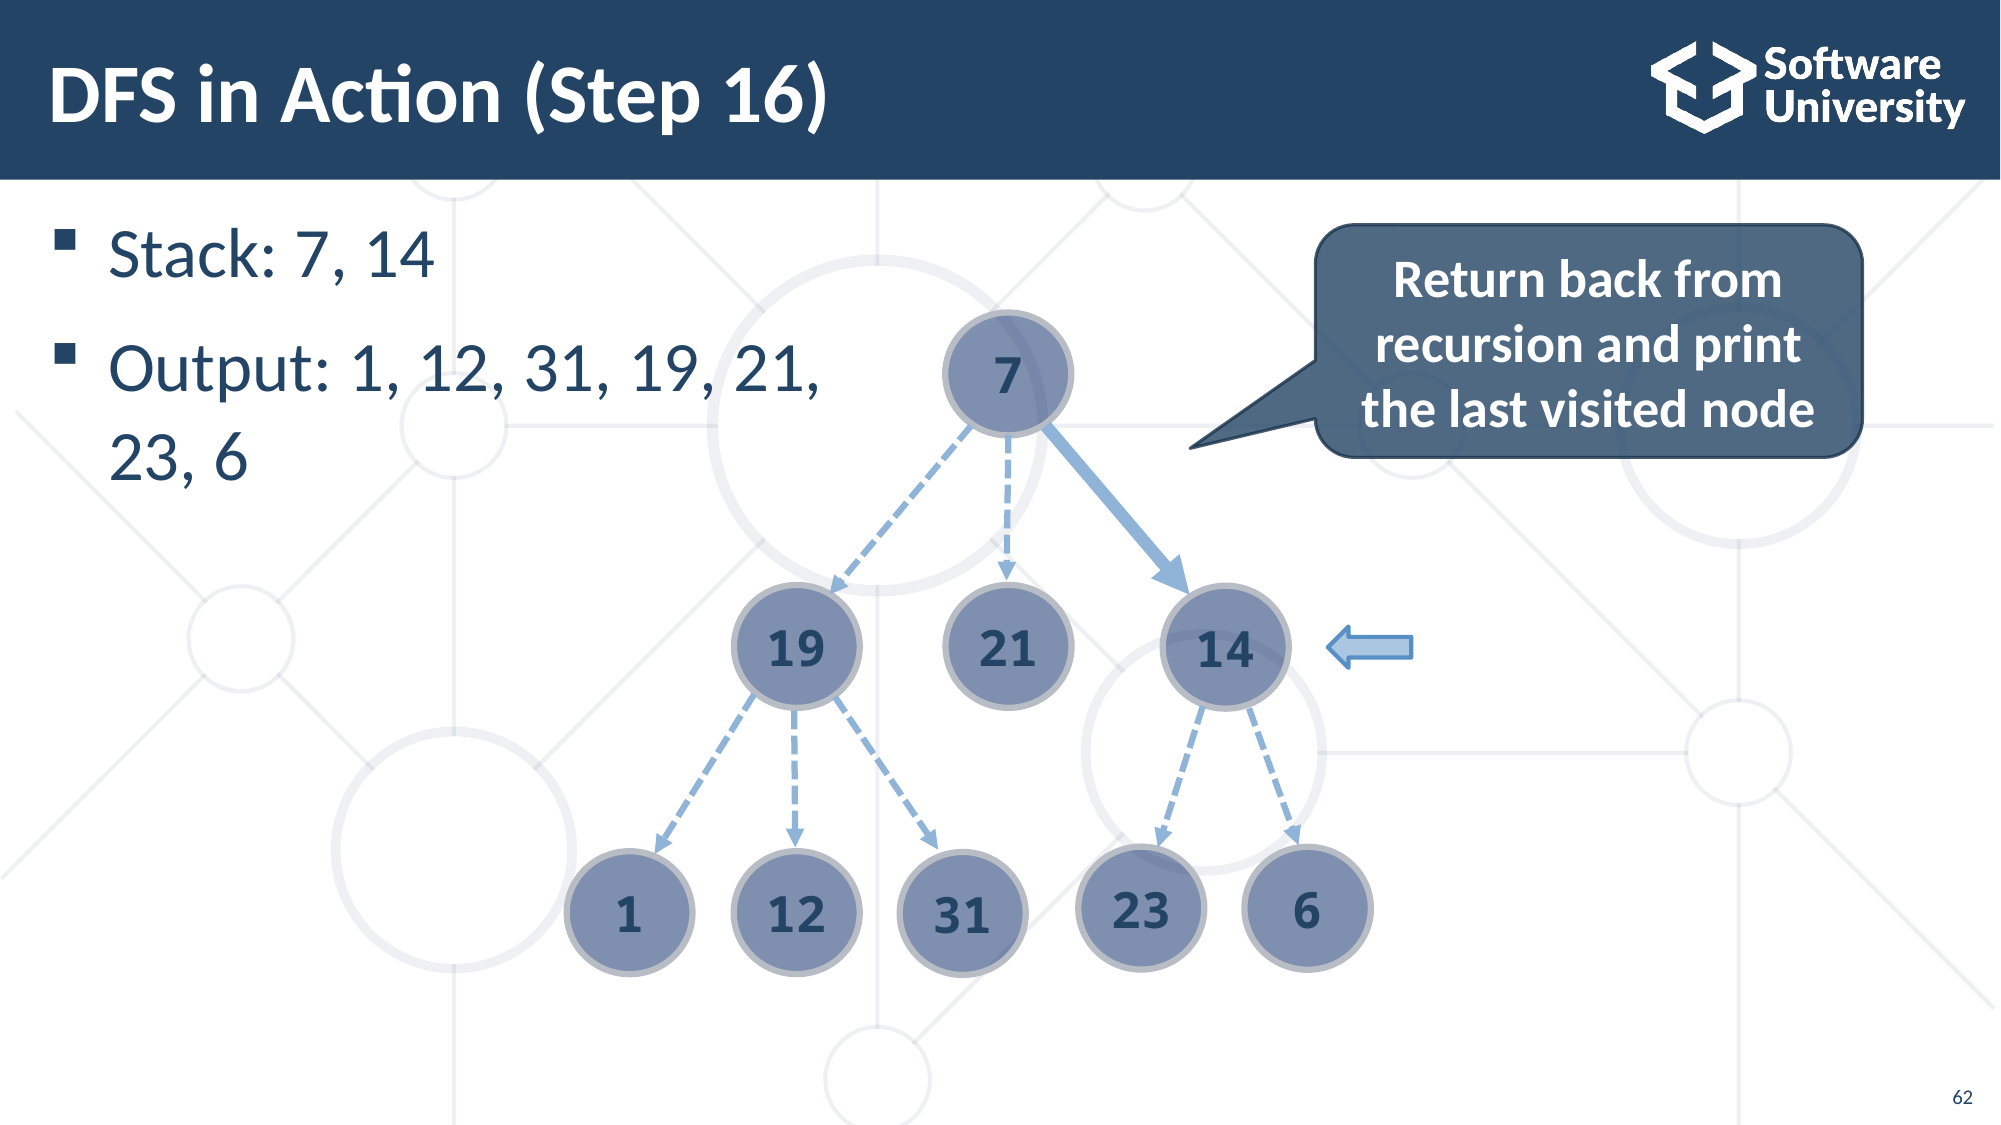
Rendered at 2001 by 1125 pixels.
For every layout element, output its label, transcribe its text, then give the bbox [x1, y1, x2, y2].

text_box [566, 312, 1372, 976]
text_box Return back from recursion and print the last visited node [1313, 222, 1865, 460]
text_box [1376, 634, 1414, 660]
list Stack: 7, 14 Output: 1, 12, 31, 19, 21, 23, 6 [31, 196, 1970, 1104]
title DFS in Action (Step 16) [31, 16, 1625, 162]
picture [1651, 41, 1966, 134]
slide_number 62 [1927, 1067, 1989, 1117]
